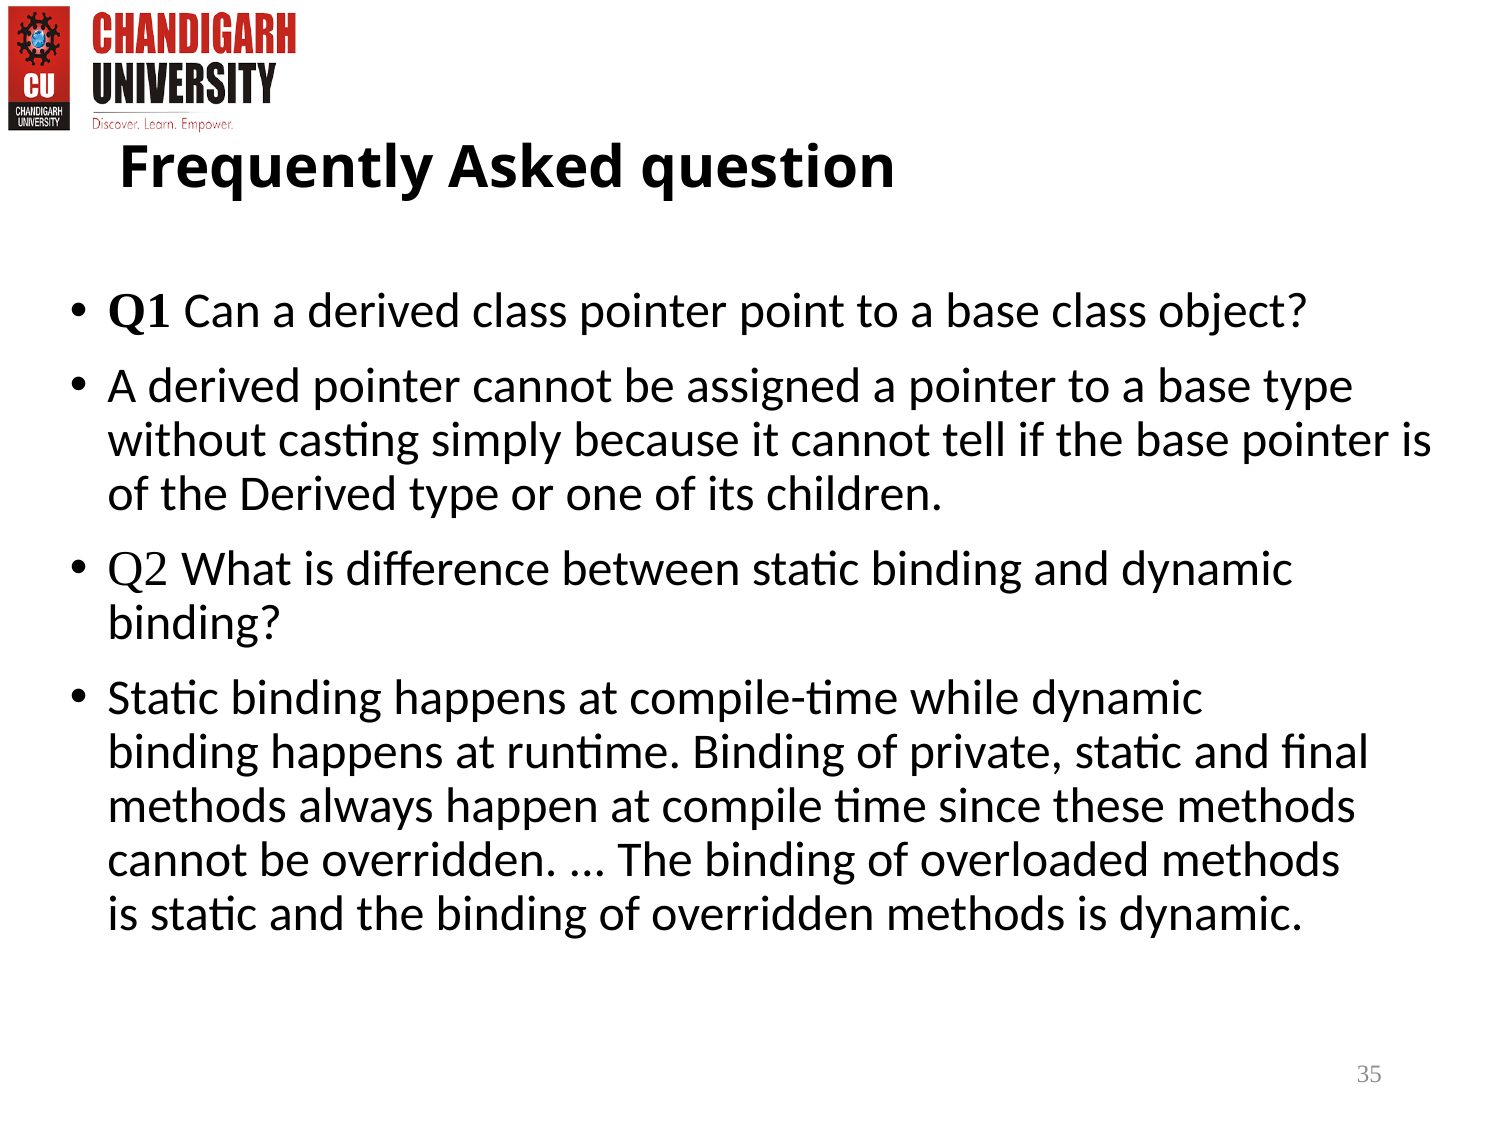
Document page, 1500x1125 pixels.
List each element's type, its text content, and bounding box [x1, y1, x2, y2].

list Q1 Can a derived class pointer point to a base class object? A derived pointer cannot be assigned a pointer to a base type without casting simply because it cannot tell if the base pointer is of the Derived type or one of its children. Q2 What is difference between static binding and dynamic binding? Static binding happens at compile-time while dynamic binding happens at runtime. Binding of private, static and final methods always happen at compile time since these methods cannot be overridden. ... The binding of overloaded methods is static and the binding of overridden methods is dynamic. [55, 277, 1463, 1045]
picture [0, 0, 302, 144]
title Frequently Asked question [103, 59, 1397, 277]
slide_number 35 [1059, 1042, 1397, 1103]
